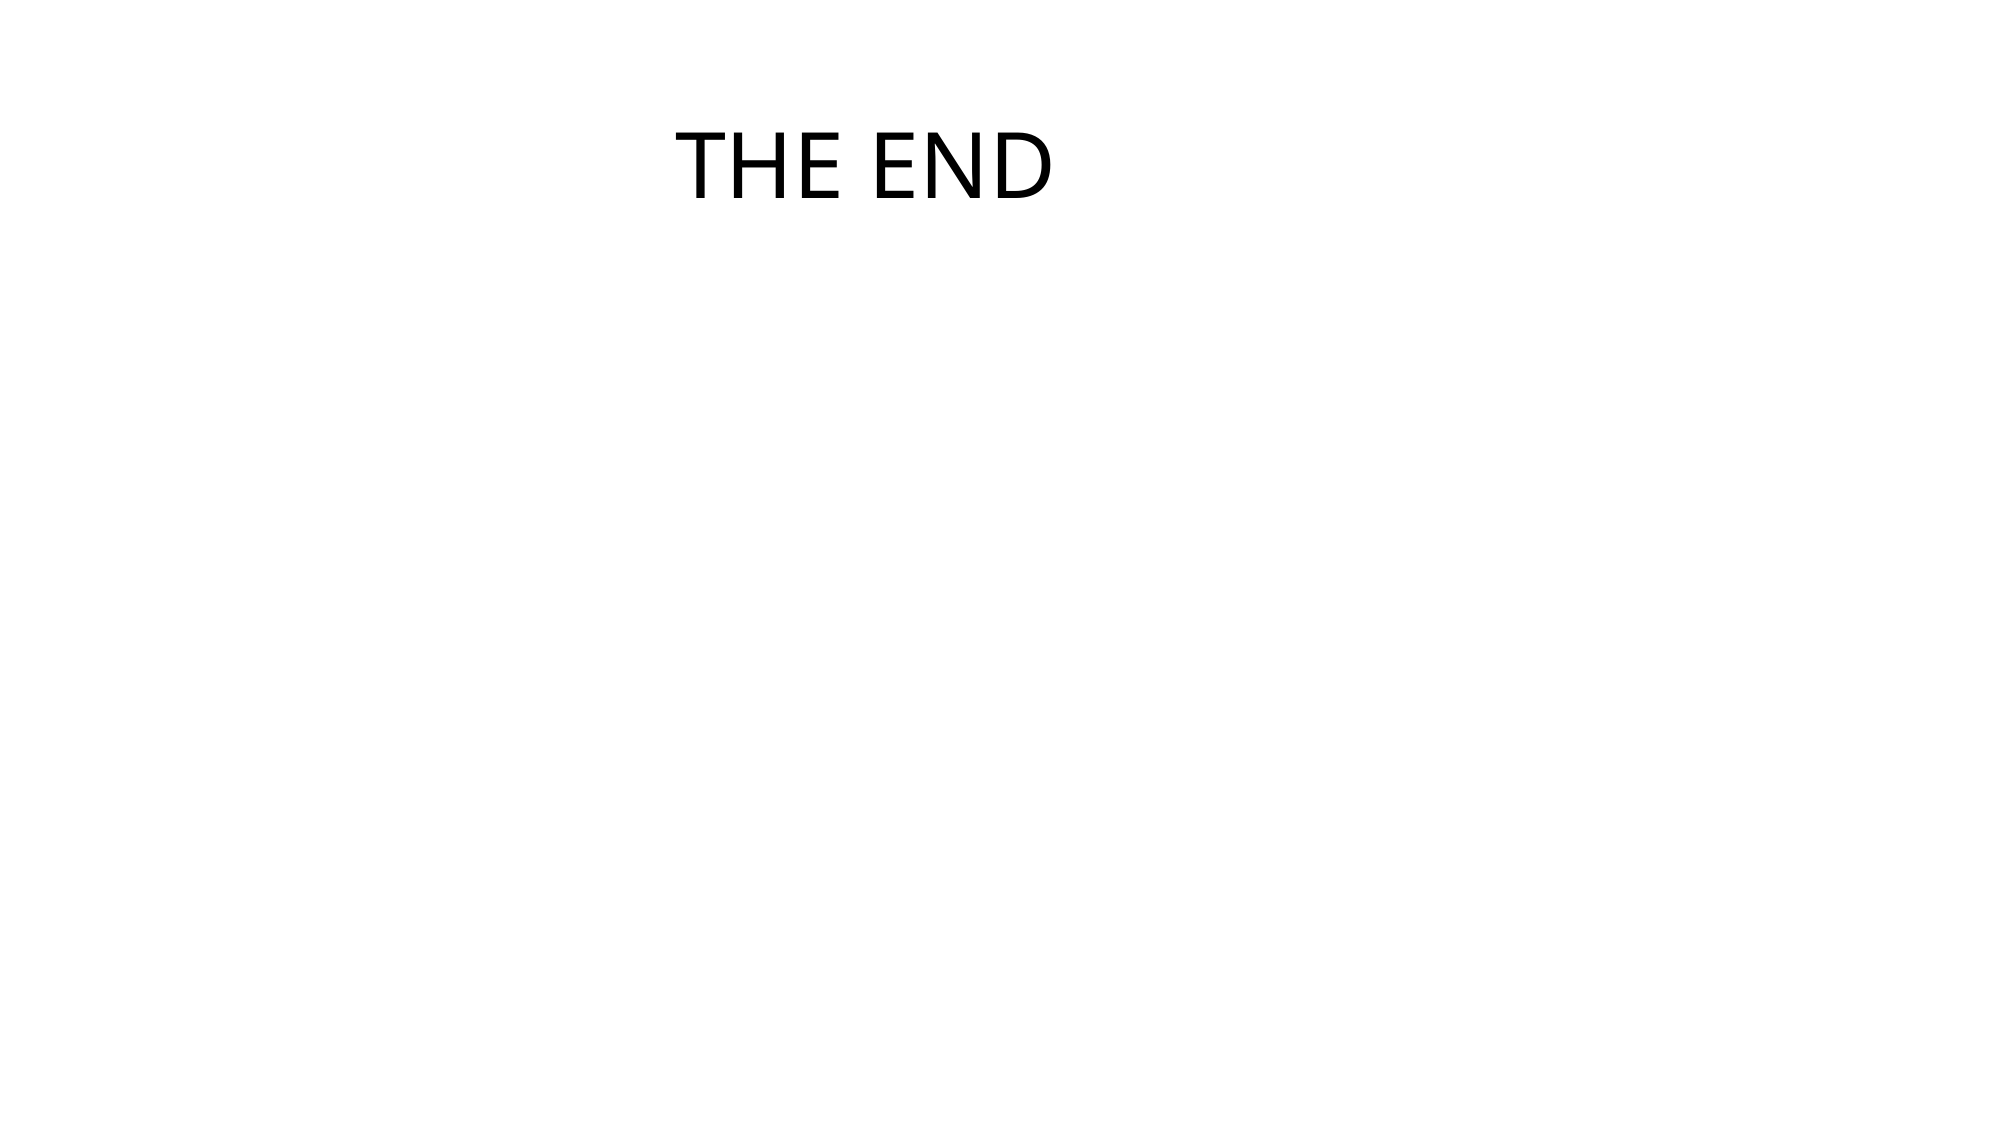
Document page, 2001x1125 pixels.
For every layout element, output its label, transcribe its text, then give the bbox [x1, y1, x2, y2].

title THE END [137, 59, 1863, 278]
